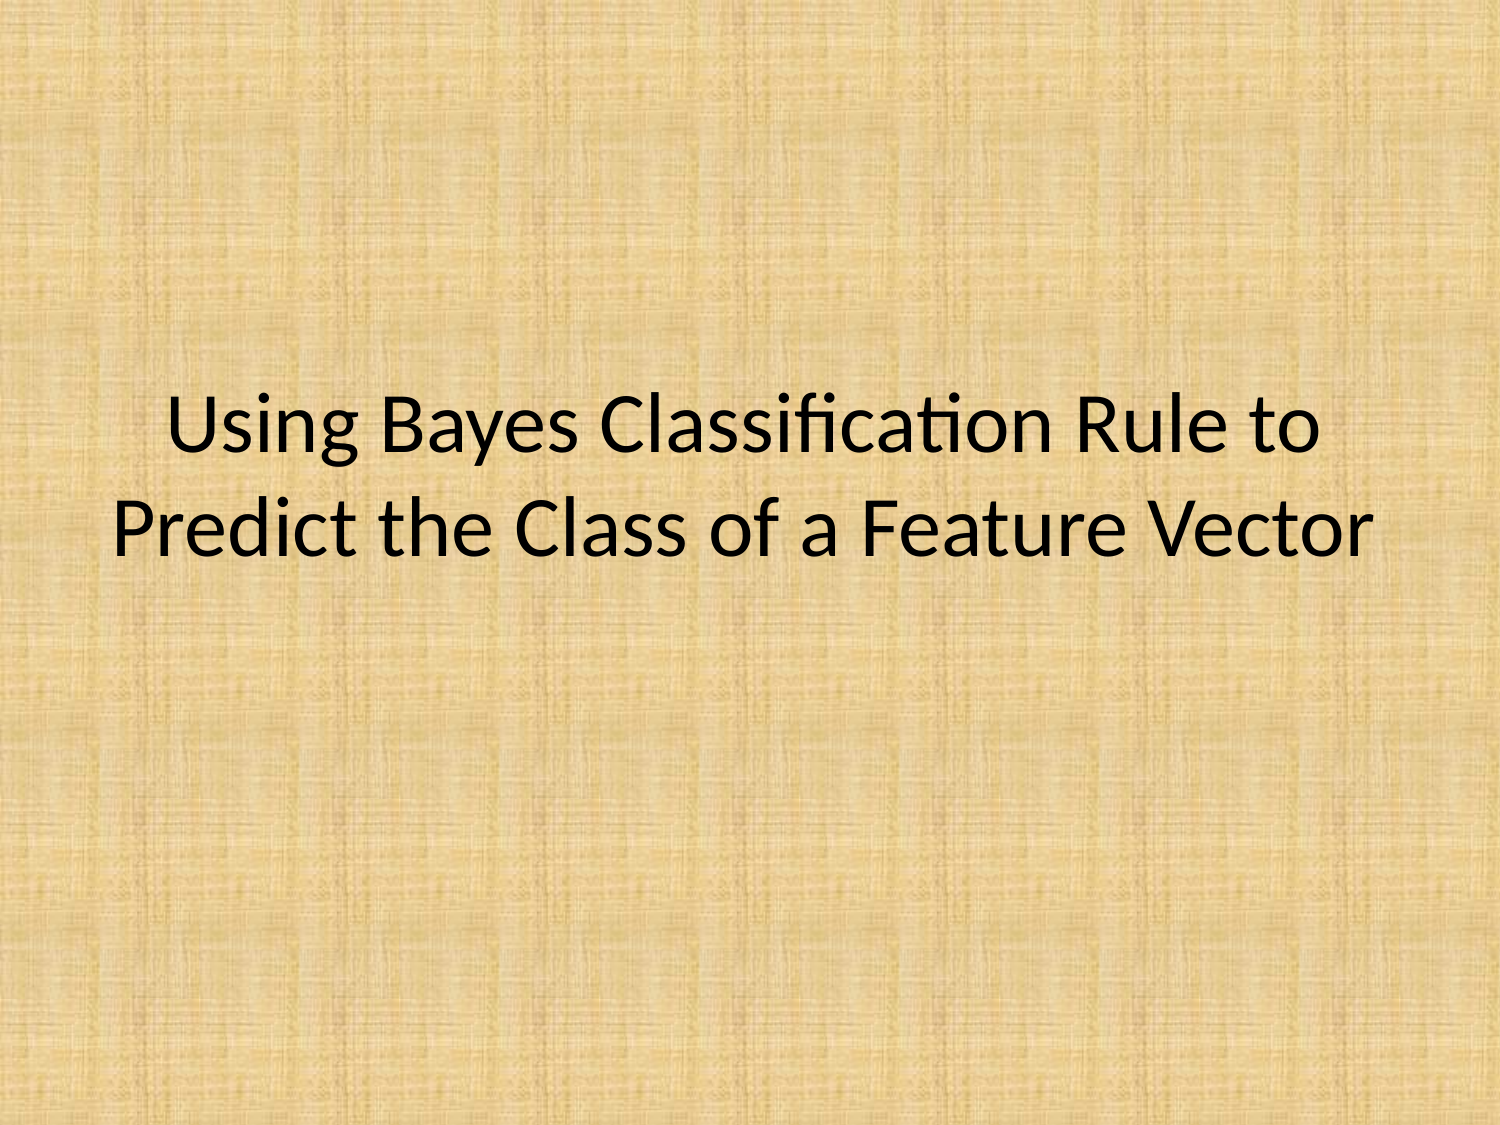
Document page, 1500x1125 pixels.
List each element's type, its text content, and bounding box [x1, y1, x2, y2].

picture [0, 0, 1500, 1125]
title Using Bayes Classification Rule to Predict the Class of a Feature Vector [24, 349, 1463, 591]
